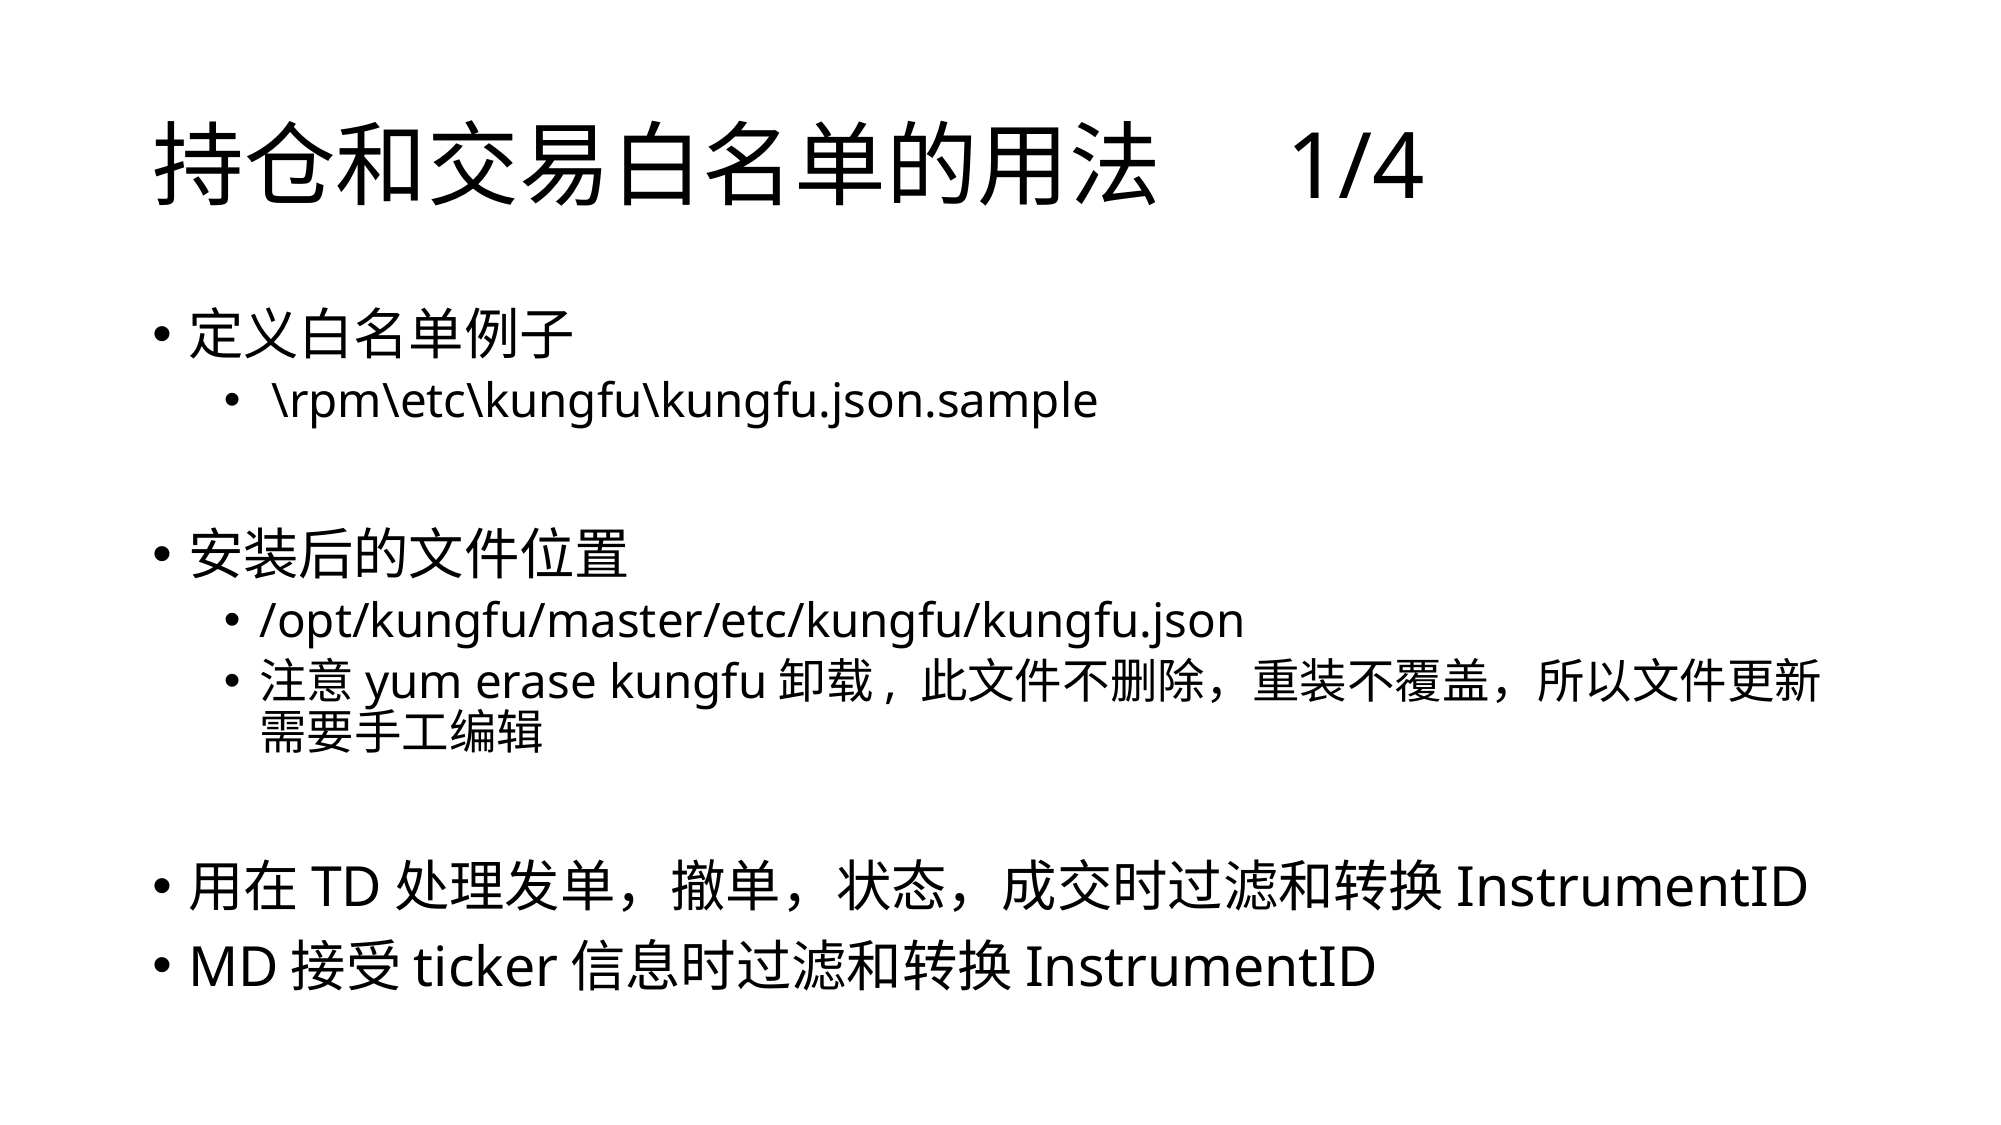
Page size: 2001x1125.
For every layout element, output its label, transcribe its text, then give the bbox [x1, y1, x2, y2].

list 定义白名单例子 \rpm\etc\kungfu\kungfu.json.sample 安装后的文件位置 /opt/kungfu/master/etc/kungfu/kungfu.json 注意yum erase kungfu卸载, 此文件不删除，重装不覆盖，所以文件更新需要手工编辑 用在TD处理发单，撤单，状态，成交时过滤和转换InstrumentID MD接受ticker信息时过滤和转换InstrumentID [137, 299, 1863, 1014]
title 持仓和交易白名单的用法 1/4 [137, 59, 1863, 278]
